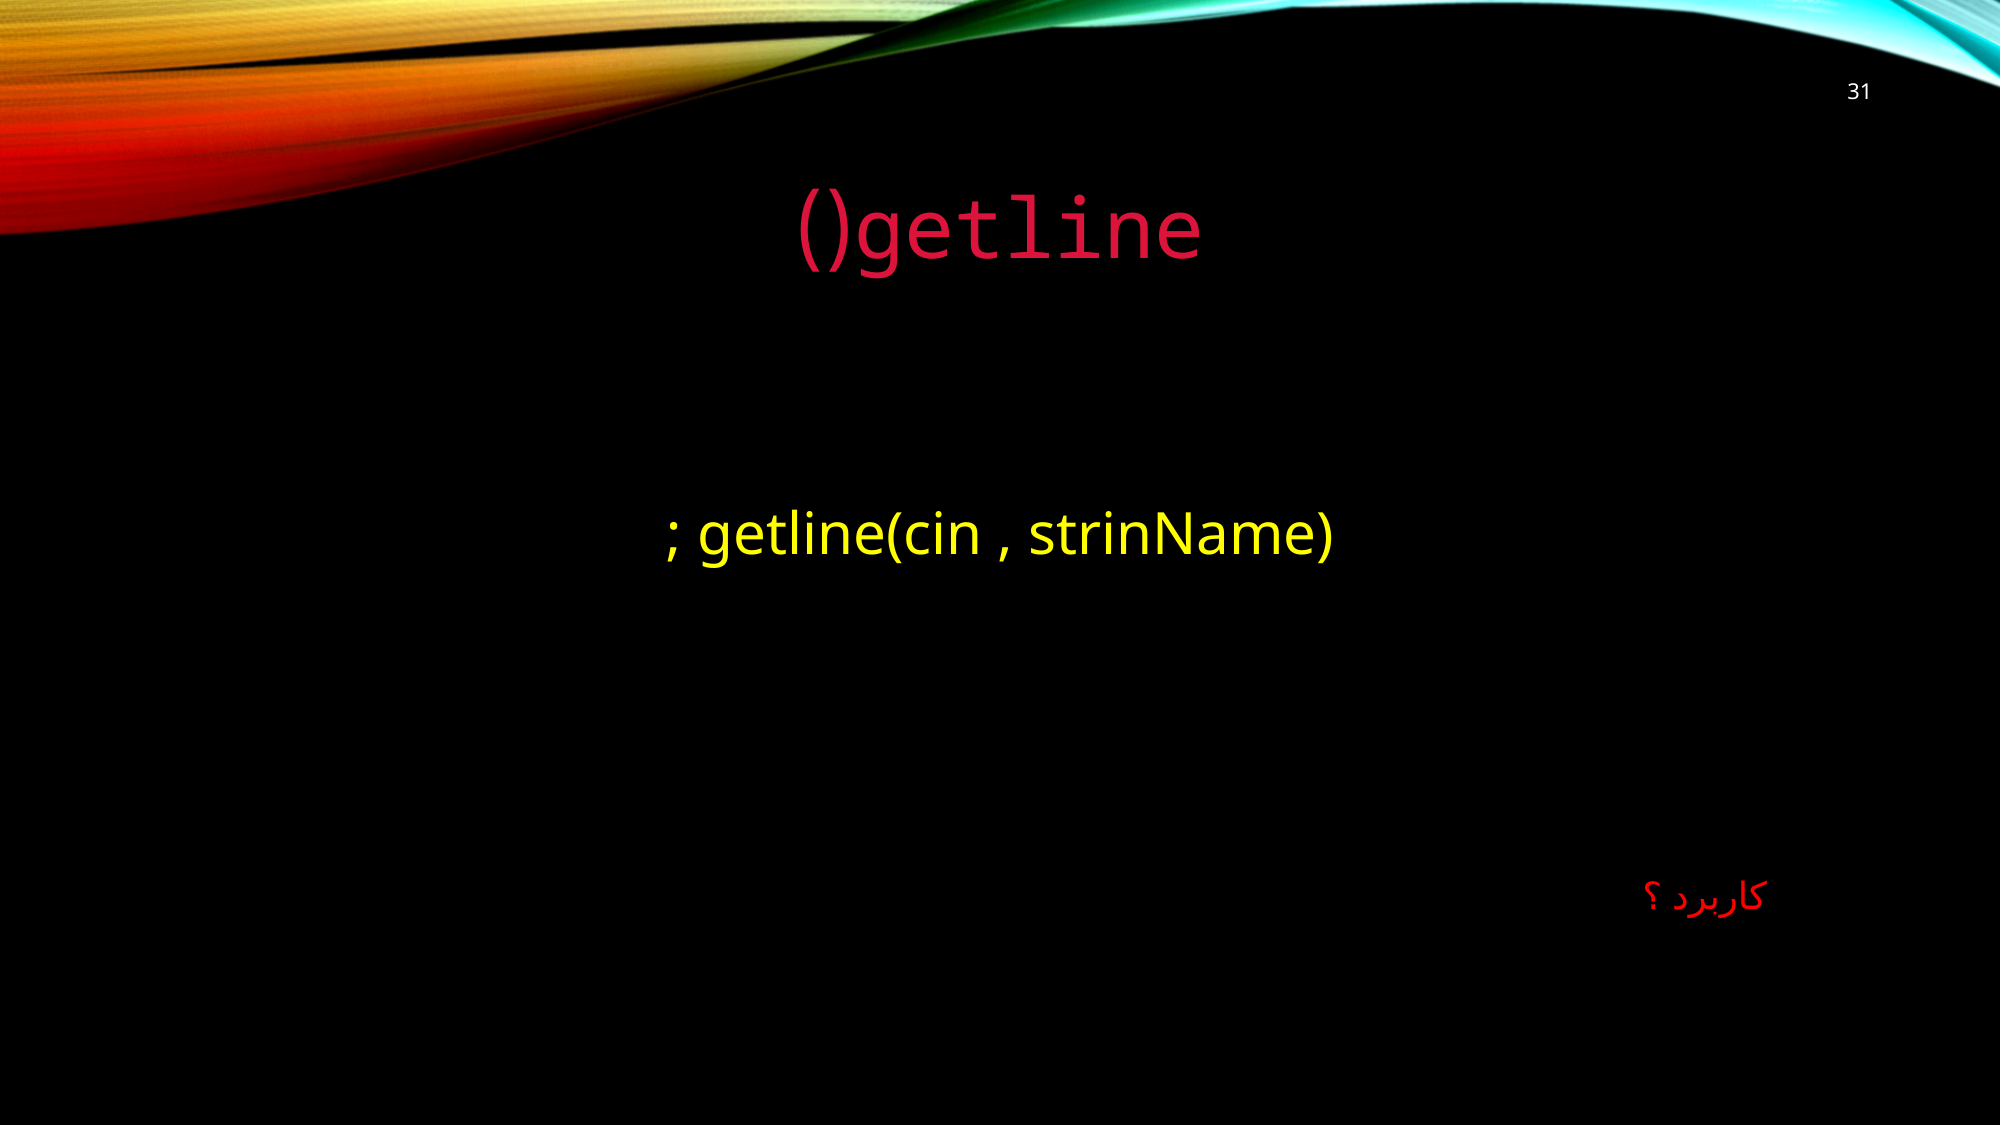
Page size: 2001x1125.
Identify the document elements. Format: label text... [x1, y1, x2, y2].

list getline(cin , strinName) ; [288, 496, 1712, 1014]
picture [0, 0, 2000, 237]
title getline() [112, 125, 1888, 338]
slide_number 31 [1437, 62, 1888, 123]
text_box کاربرد ؟ [1627, 864, 1782, 925]
